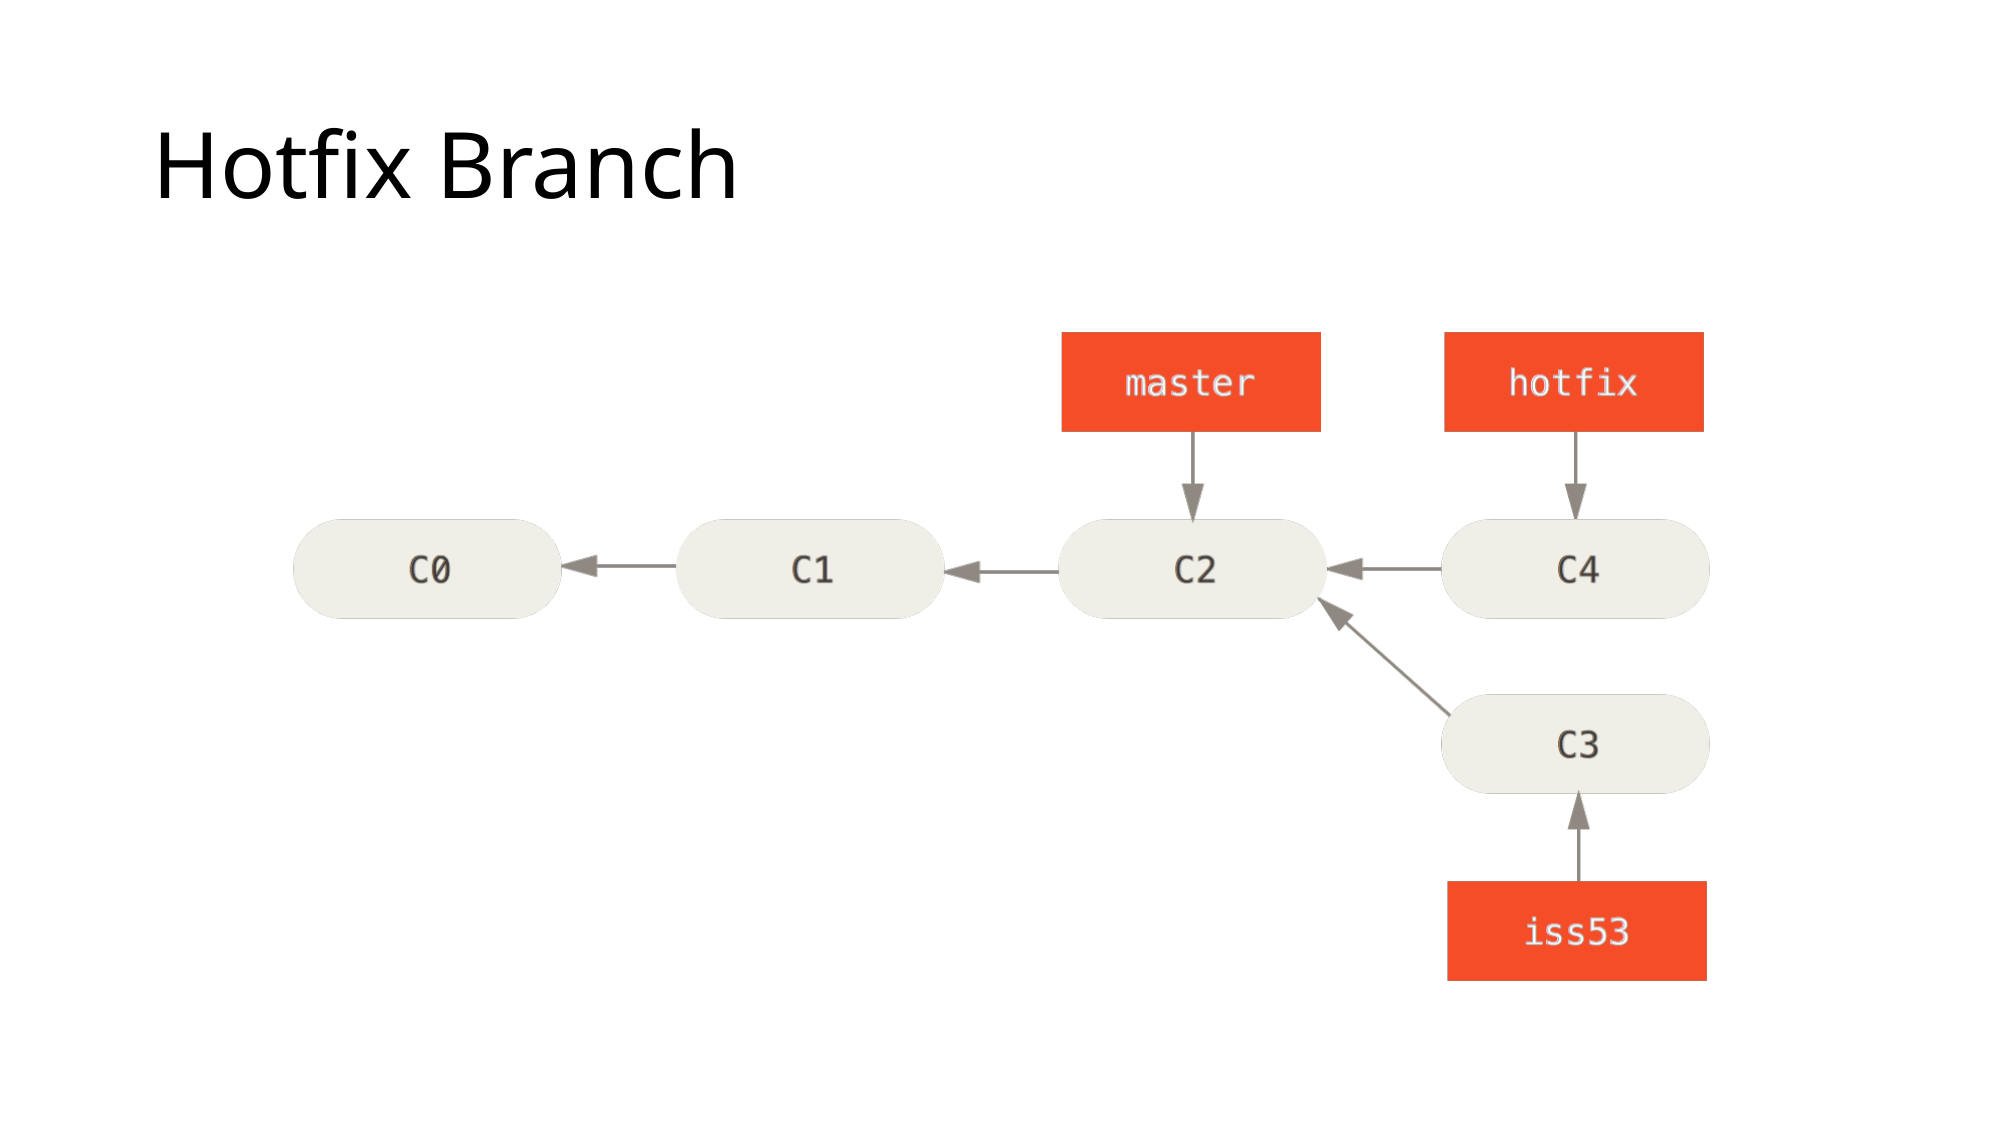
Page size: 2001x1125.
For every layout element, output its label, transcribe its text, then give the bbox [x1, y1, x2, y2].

title Hotfix Branch [137, 59, 1863, 278]
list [254, 299, 1746, 1014]
